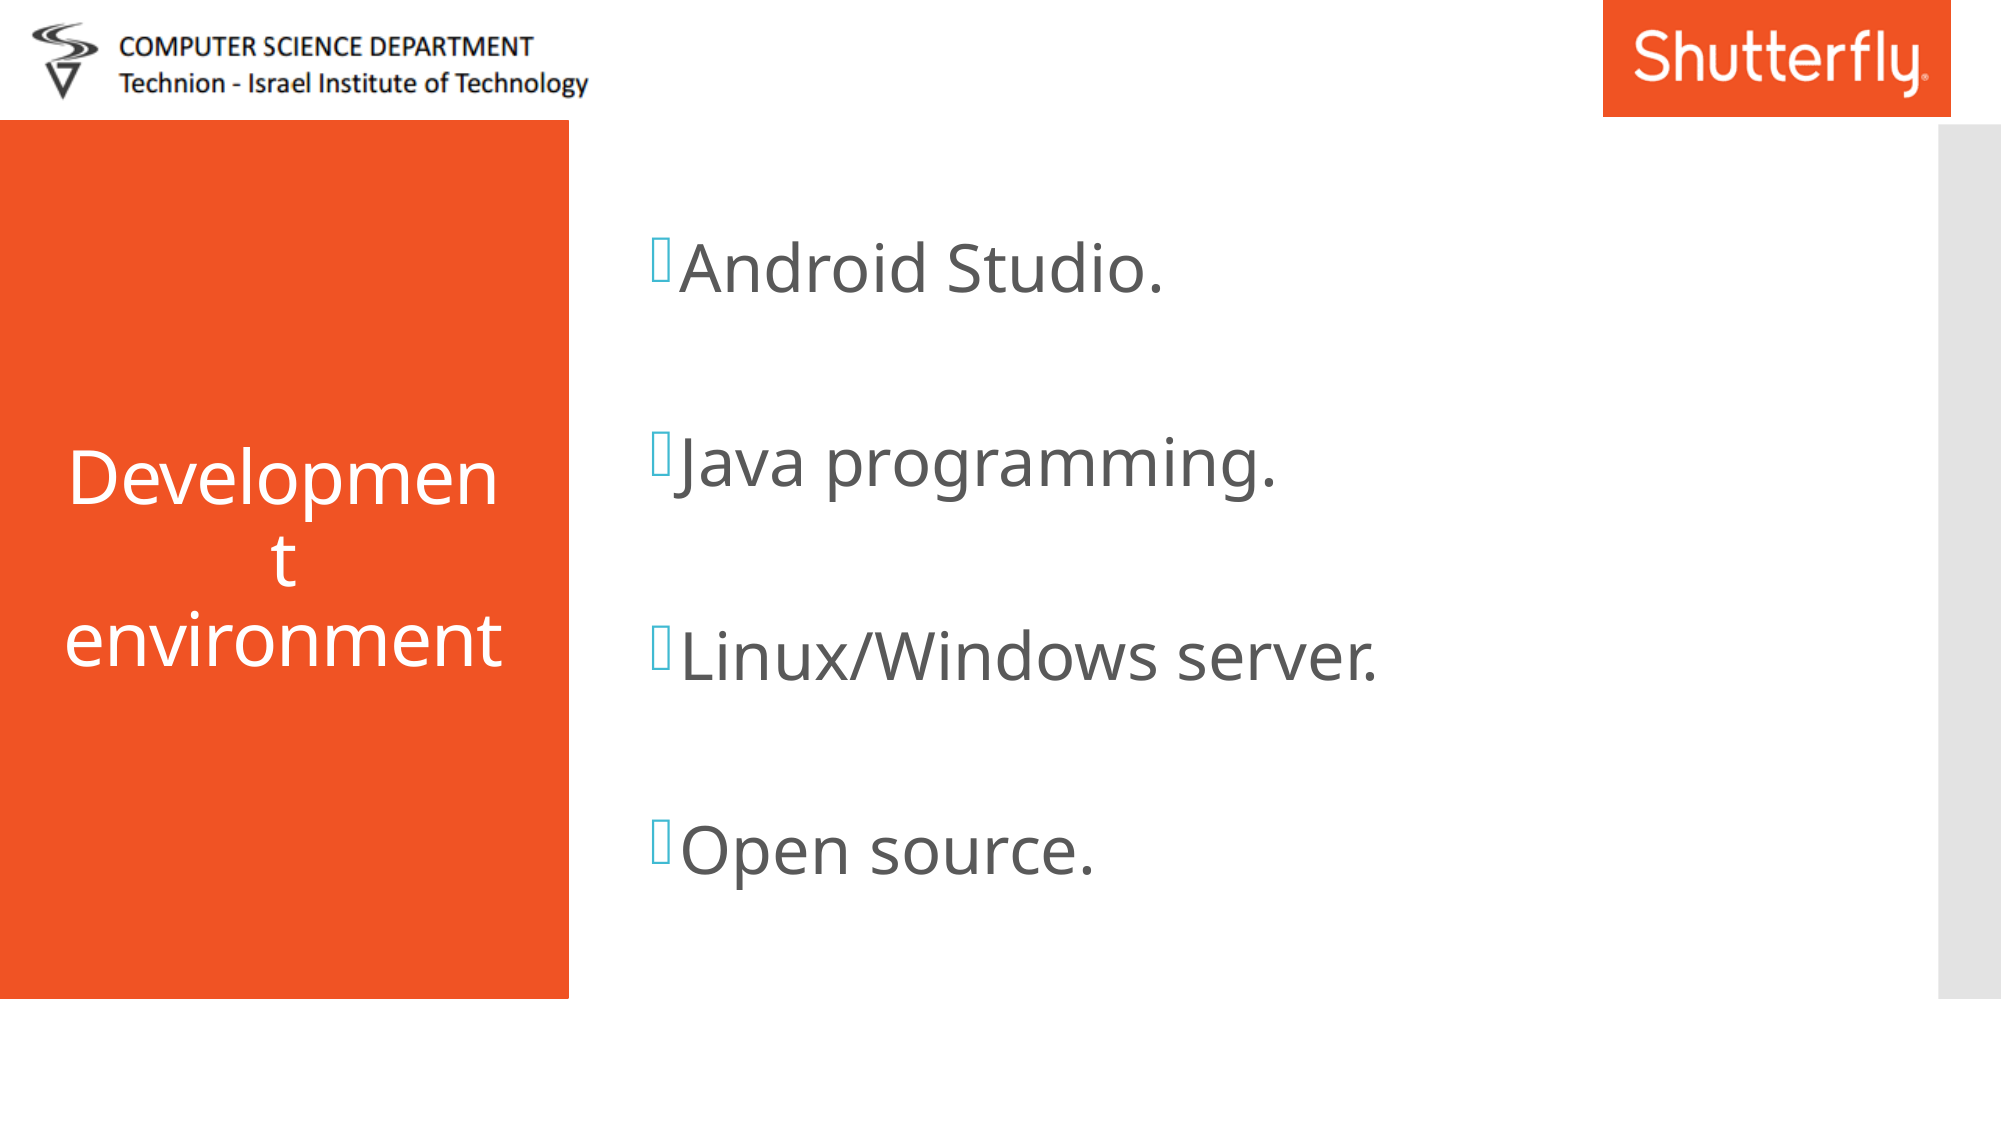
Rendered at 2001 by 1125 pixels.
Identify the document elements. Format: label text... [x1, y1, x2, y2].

picture [0, 0, 625, 118]
title Development environment [41, 184, 525, 940]
picture [1603, 0, 1951, 117]
list Android Studio. Java programming. Linux/Windows server. Open source. [634, 141, 1835, 982]
